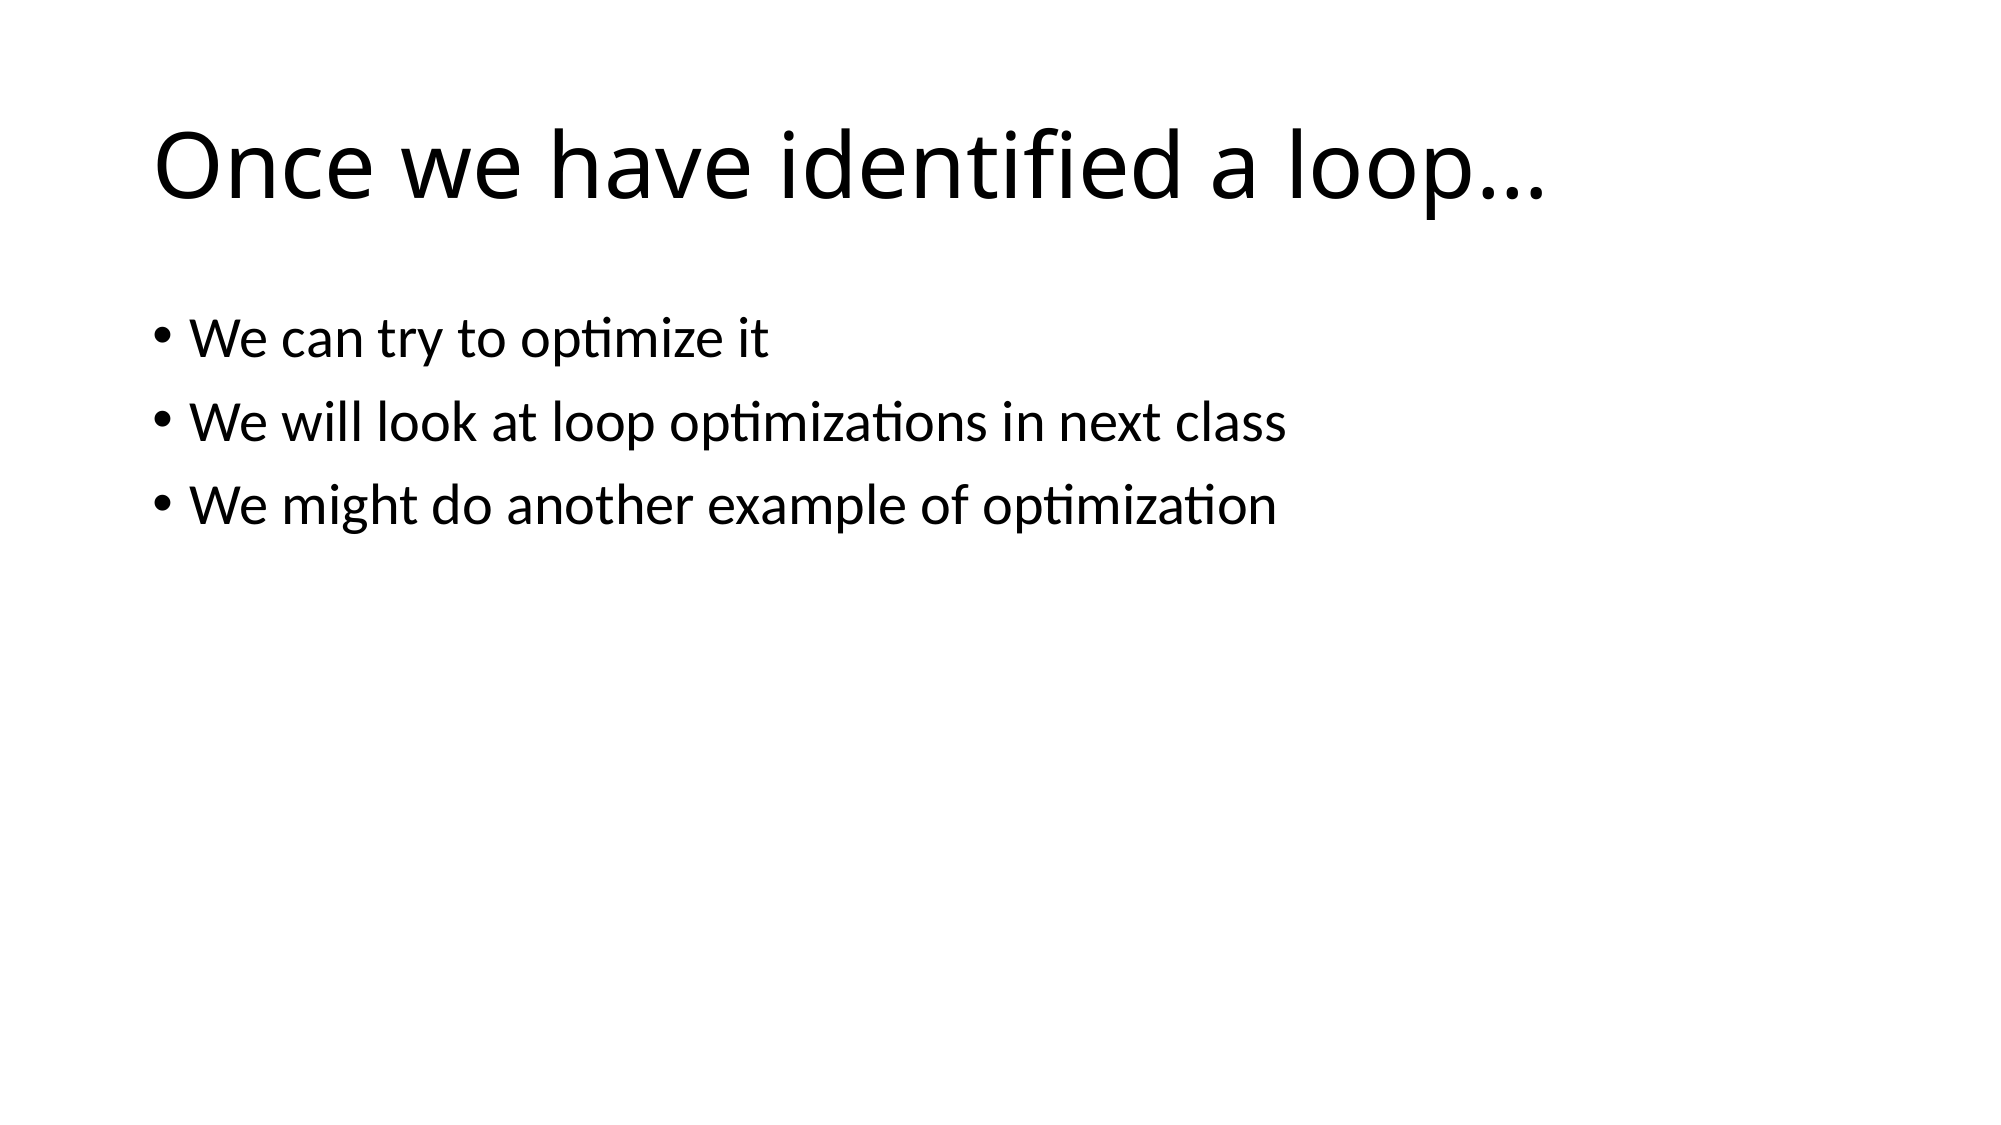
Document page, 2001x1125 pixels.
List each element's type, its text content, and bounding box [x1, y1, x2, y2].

title Once we have identified a loop… [137, 59, 1863, 278]
list We can try to optimize it We will look at loop optimizations in next class We might do another example of optimization [137, 299, 1863, 1014]
